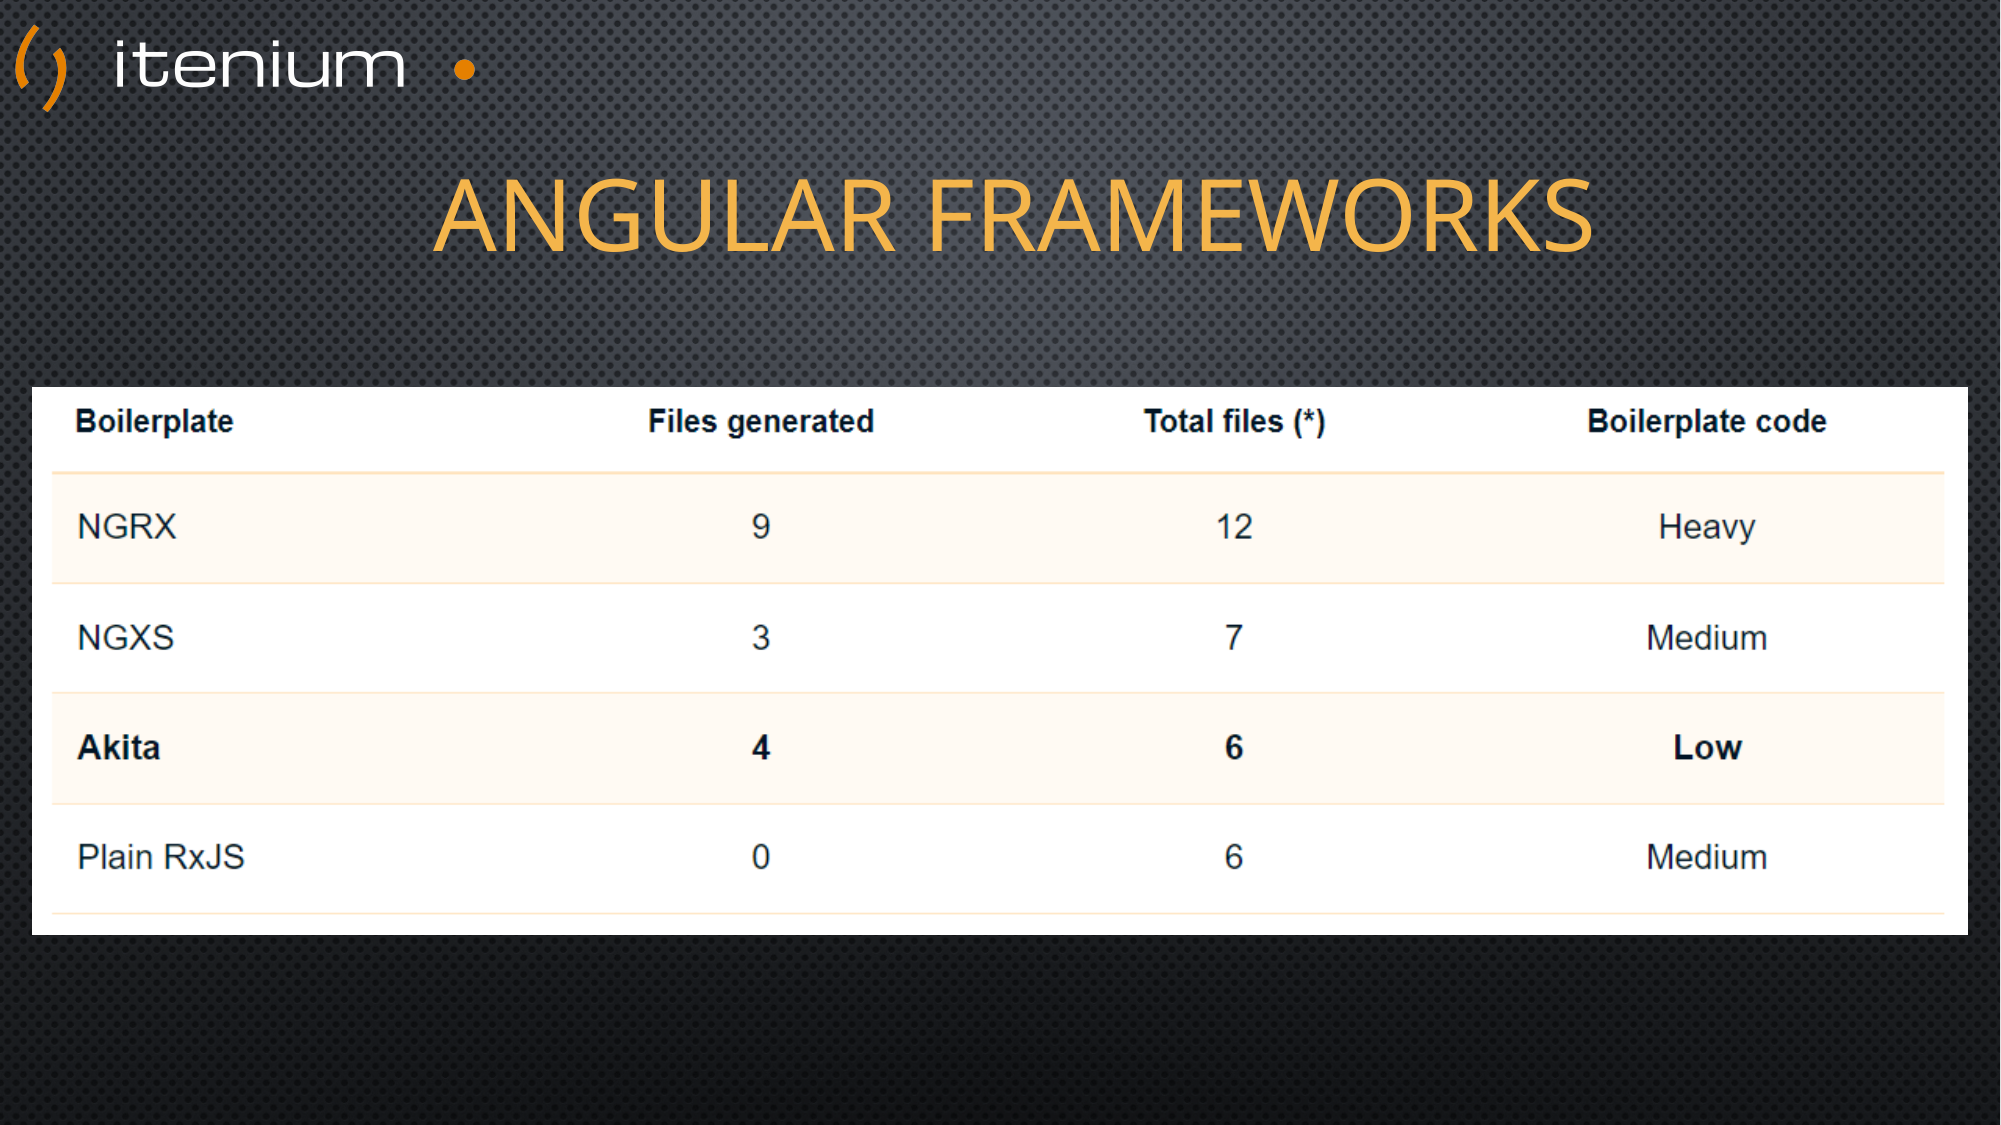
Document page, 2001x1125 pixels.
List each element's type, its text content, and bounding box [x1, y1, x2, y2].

title Angular Frameworks [69, 137, 1963, 279]
picture [0, 0, 508, 138]
picture [32, 387, 1968, 935]
